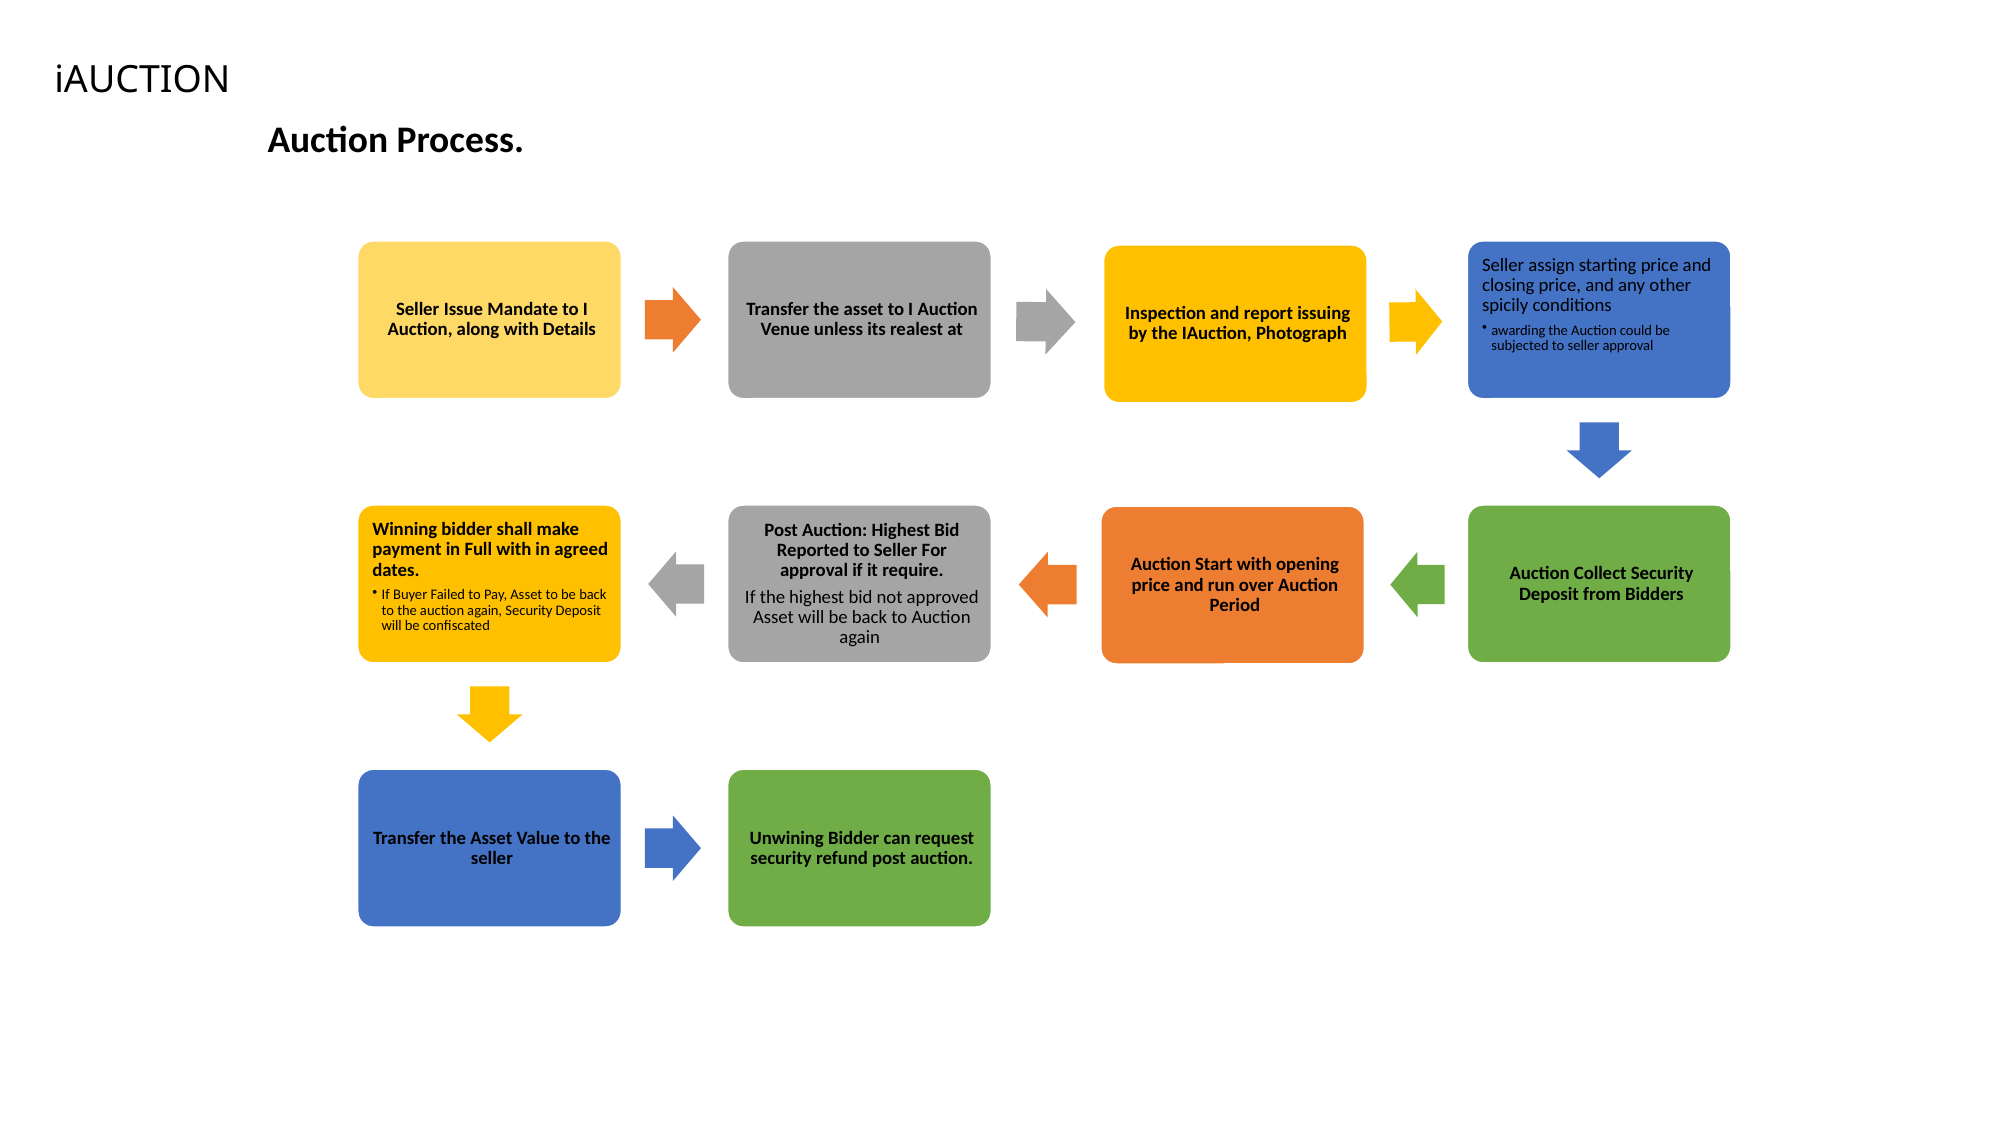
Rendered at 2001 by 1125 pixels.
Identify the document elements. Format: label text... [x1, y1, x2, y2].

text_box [356, 188, 1732, 980]
text_box iAUCTION [39, 47, 299, 108]
text_box Auction Process. [252, 107, 657, 213]
